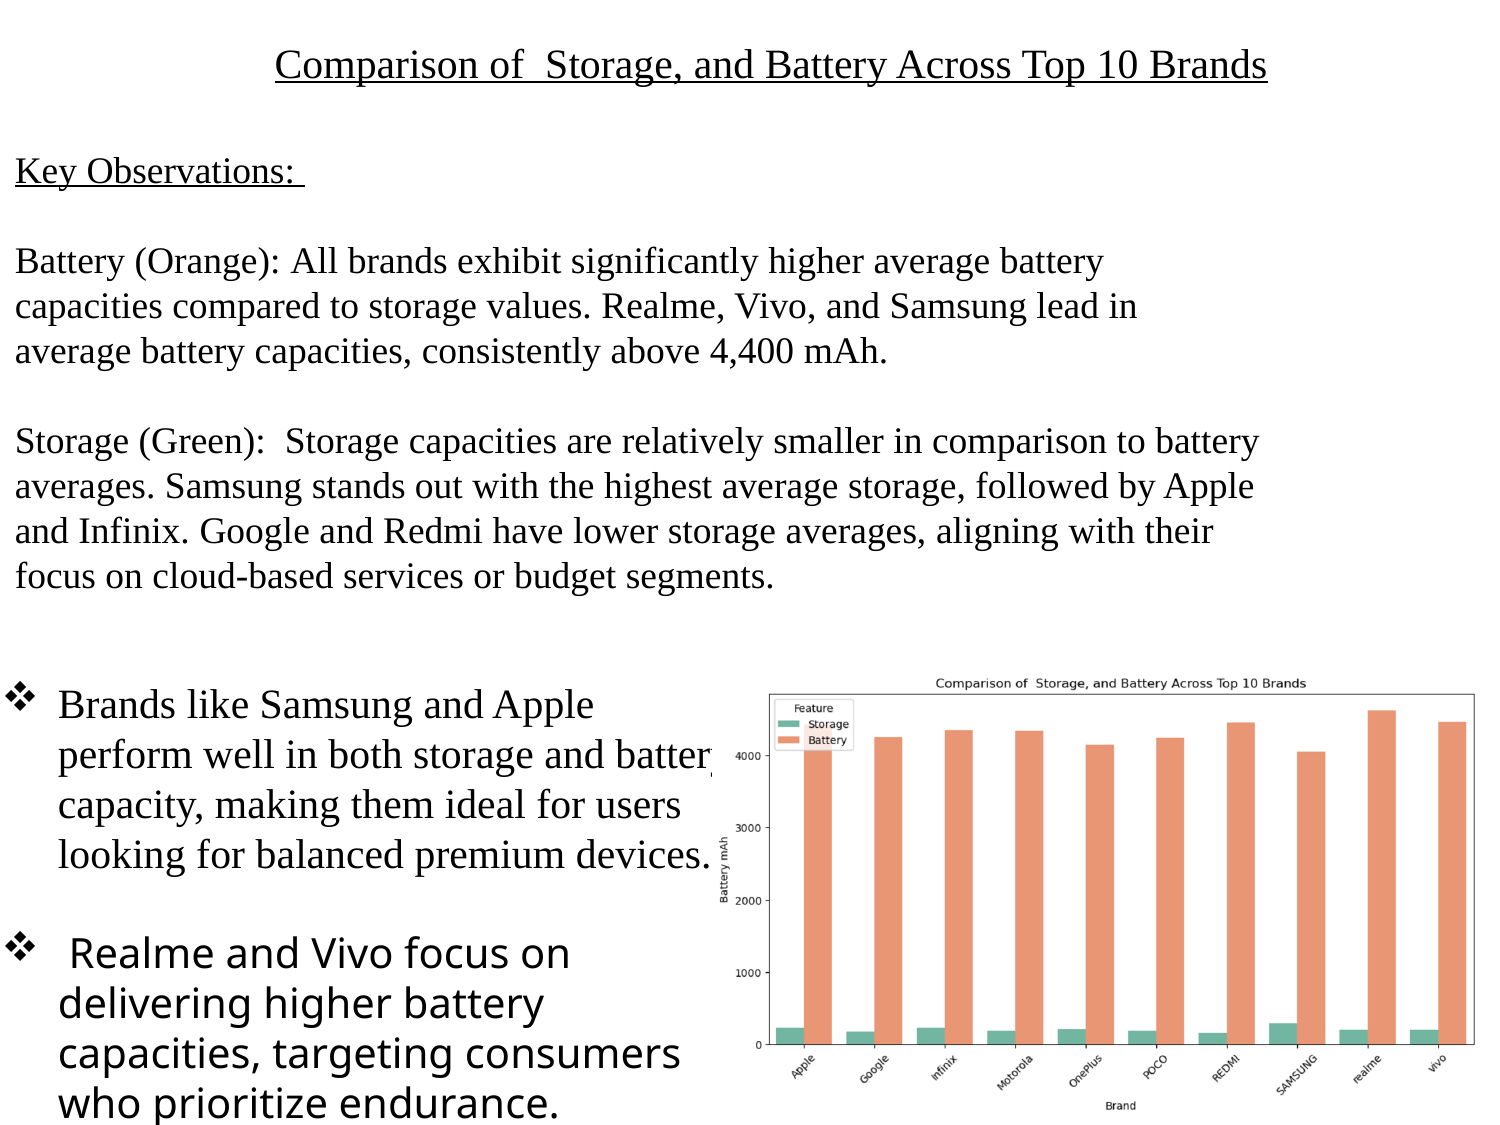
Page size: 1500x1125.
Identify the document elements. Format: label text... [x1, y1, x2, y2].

text_box Key Observations: Battery (Orange): All brands exhibit significantly higher average battery capacities compared to storage values. Realme, Vivo, and Samsung lead in average battery capacities, consistently above 4,400 mAh. Storage (Green): Storage capacities are relatively smaller in comparison to battery averages. Samsung stands out with the highest average storage, followed by Apple and Infinix. Google and Redmi have lower storage averages, aligning with their focus on cloud-based services or budget segments. [0, 138, 1278, 649]
text_box Brands like Samsung and Apple perform well in both storage and battery capacity, making them ideal for users looking for balanced premium devices. Realme and Vivo focus on delivering higher battery capacities, targeting consumers who prioritize endurance. [0, 669, 750, 1125]
text_box Comparison of Storage, and Battery Across Top 10 Brands [259, 29, 1319, 95]
picture [712, 669, 1500, 1116]
